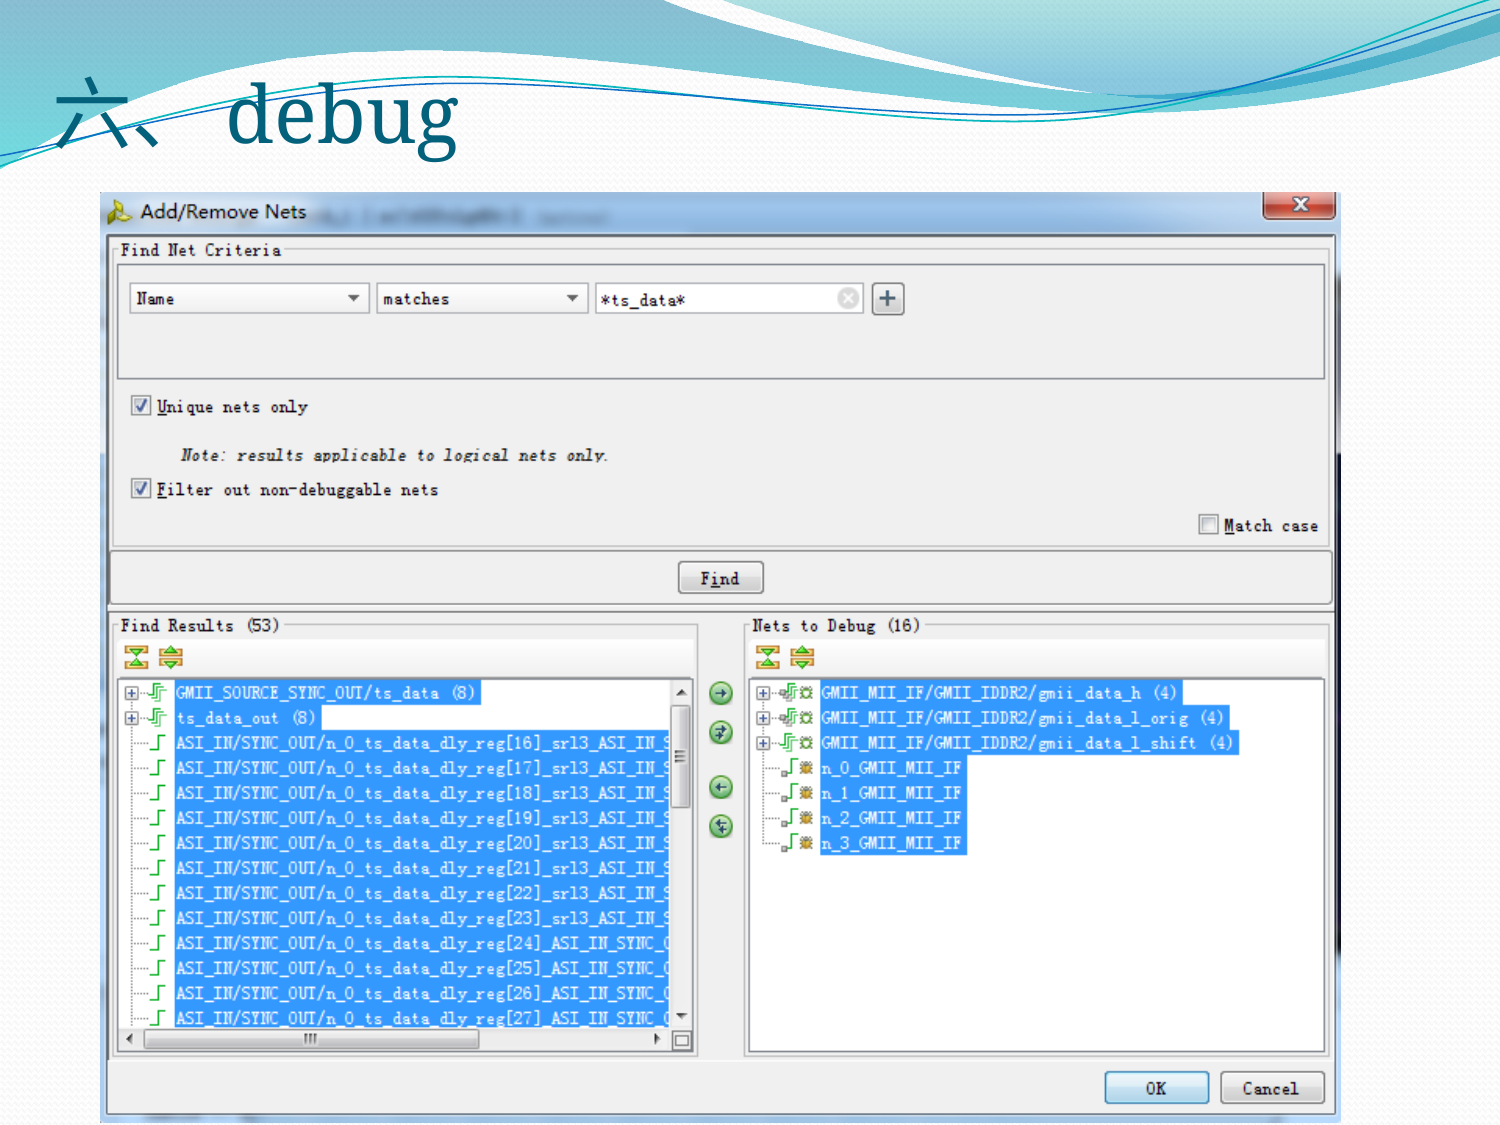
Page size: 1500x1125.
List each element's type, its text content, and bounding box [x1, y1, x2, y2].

title 六、debug [52, 54, 1389, 159]
picture [100, 192, 1342, 1123]
